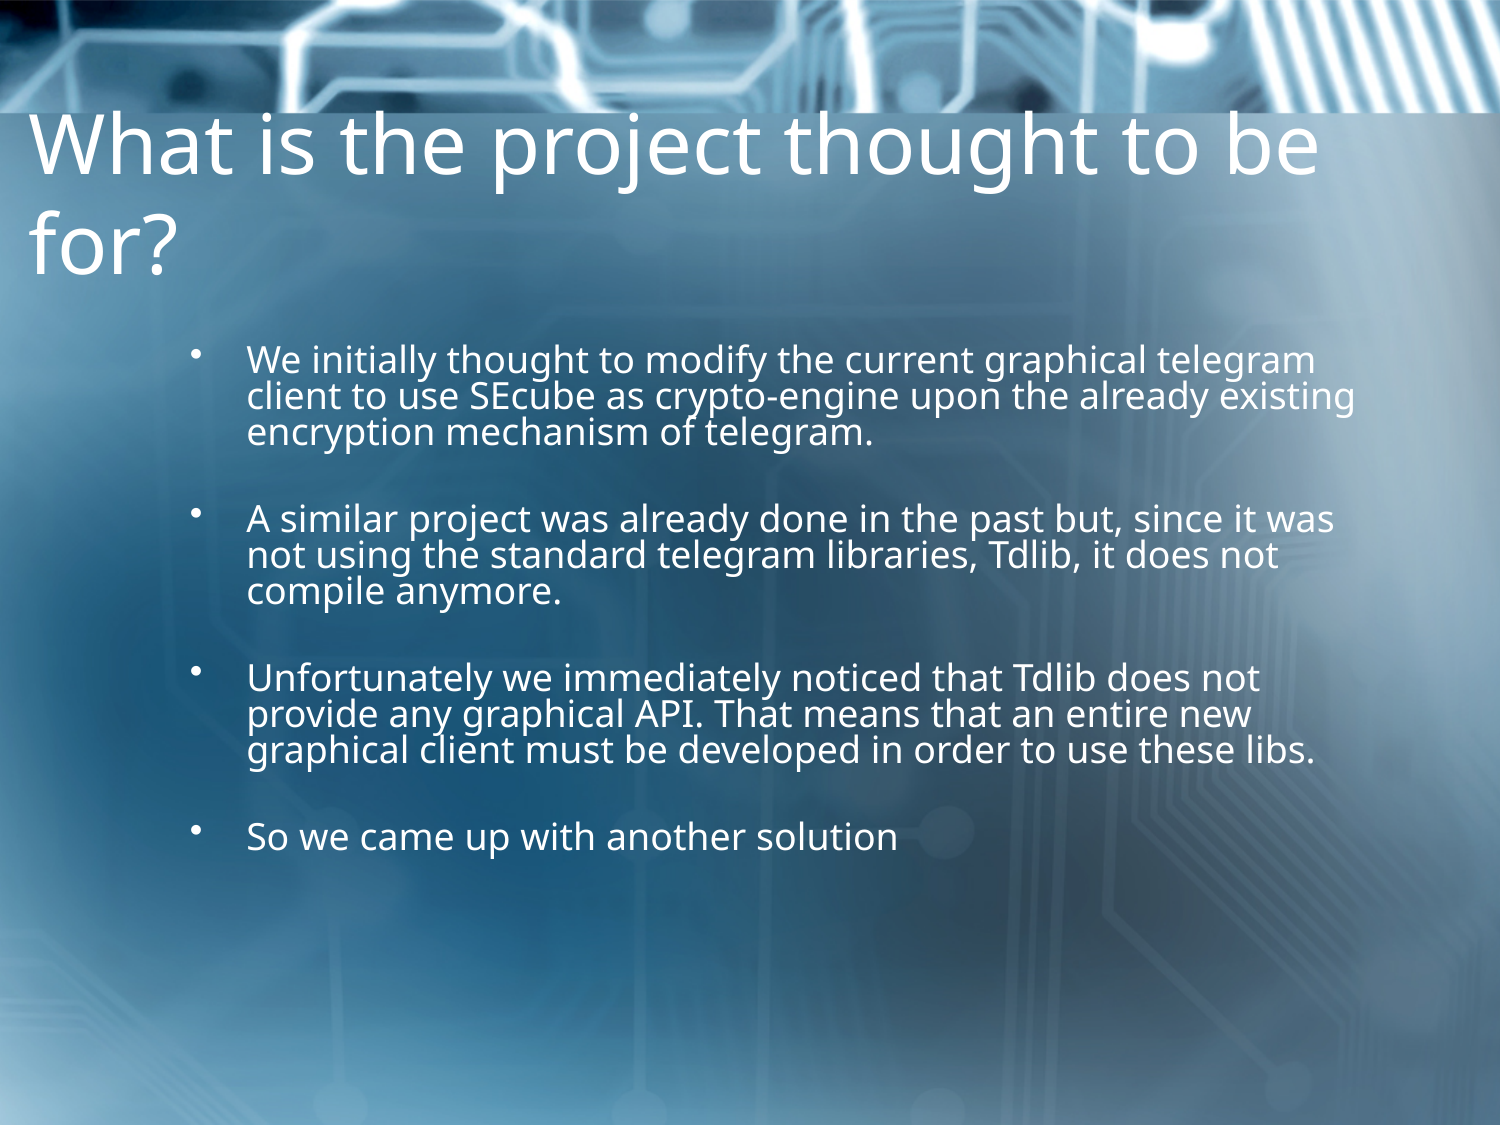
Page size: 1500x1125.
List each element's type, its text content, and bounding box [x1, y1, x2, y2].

picture [0, 0, 1500, 1125]
title What is the project thought to be for? [14, 132, 1439, 250]
list We initially thought to modify the current graphical telegram client to use SEcube as crypto-engine upon the already existing encryption mechanism of telegram. A similar project was already done in the past but, since it was not using the standard telegram libraries, Tdlib, it does not compile anymore. Unfortunately we immediately noticed that Tdlib does not provide any graphical API. That means that an entire new graphical client must be developed in order to use these libs. So we came up with another solution [174, 337, 1375, 1025]
